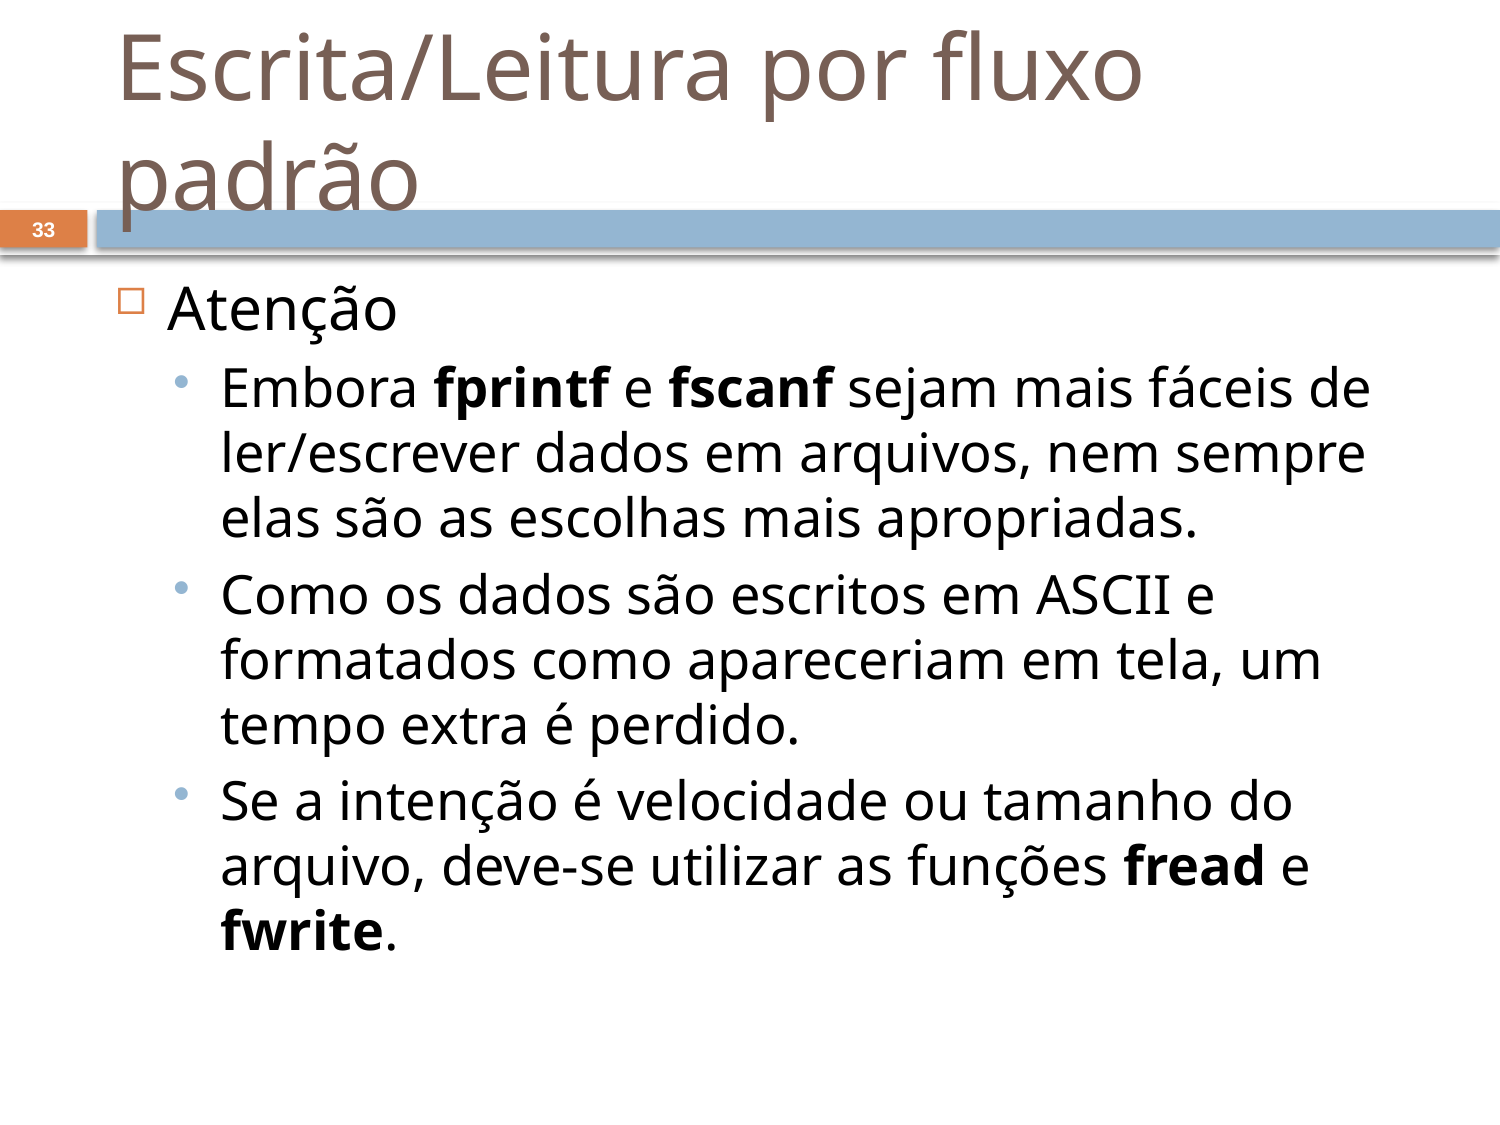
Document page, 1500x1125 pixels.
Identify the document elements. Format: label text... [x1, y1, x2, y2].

slide_number 33 [0, 208, 88, 249]
list Atenção Embora fprintf e fscanf sejam mais fáceis de ler/escrever dados em arquivos, nem sempre elas são as escolhas mais apropriadas. Como os dados são escritos em ASCII e formatados como apareceriam em tela, um tempo extra é perdido. Se a intenção é velocidade ou tamanho do arquivo, deve-se utilizar as funções fread e fwrite. [100, 262, 1438, 1000]
title Escrita/Leitura por fluxo padrão [100, 37, 1438, 200]
